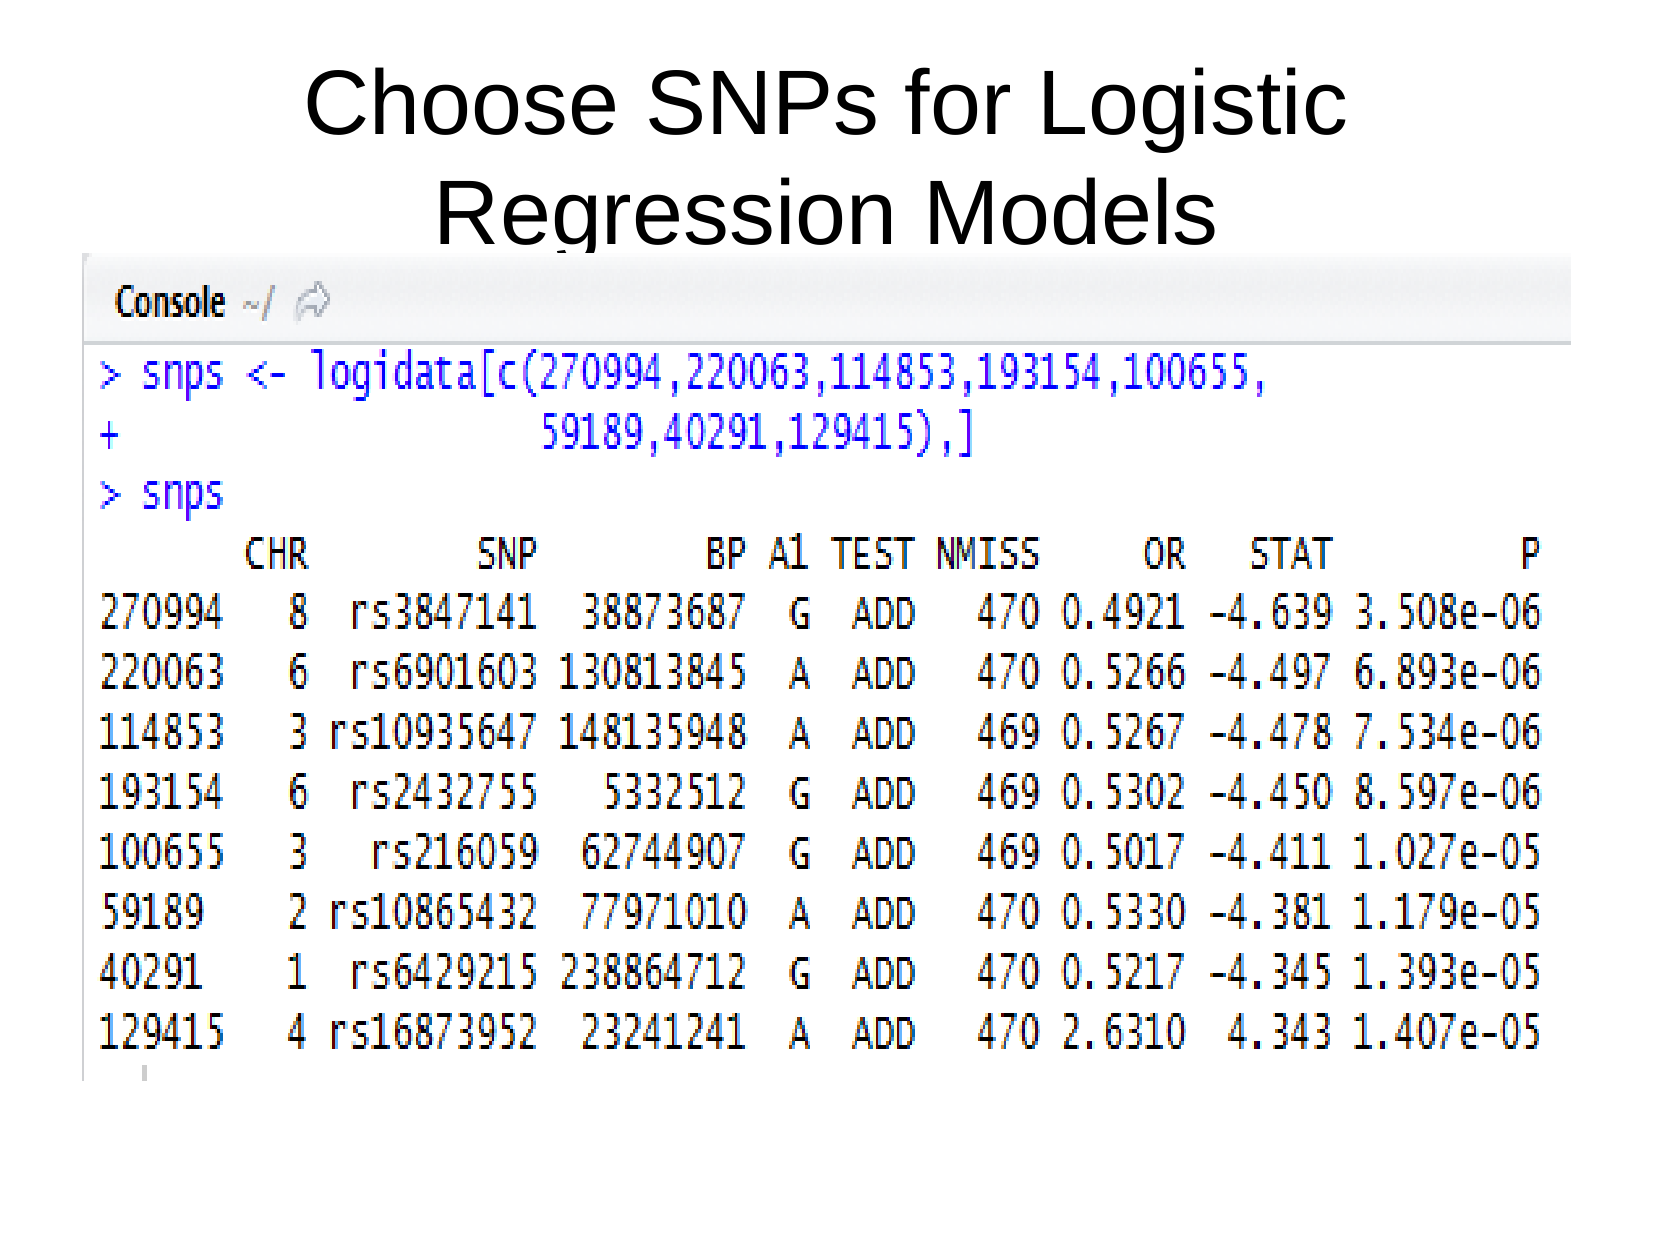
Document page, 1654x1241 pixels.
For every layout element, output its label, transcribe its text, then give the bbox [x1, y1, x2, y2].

title Choose SNPs for Logistic Regression Models [82, 49, 1571, 253]
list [82, 253, 1572, 1081]
